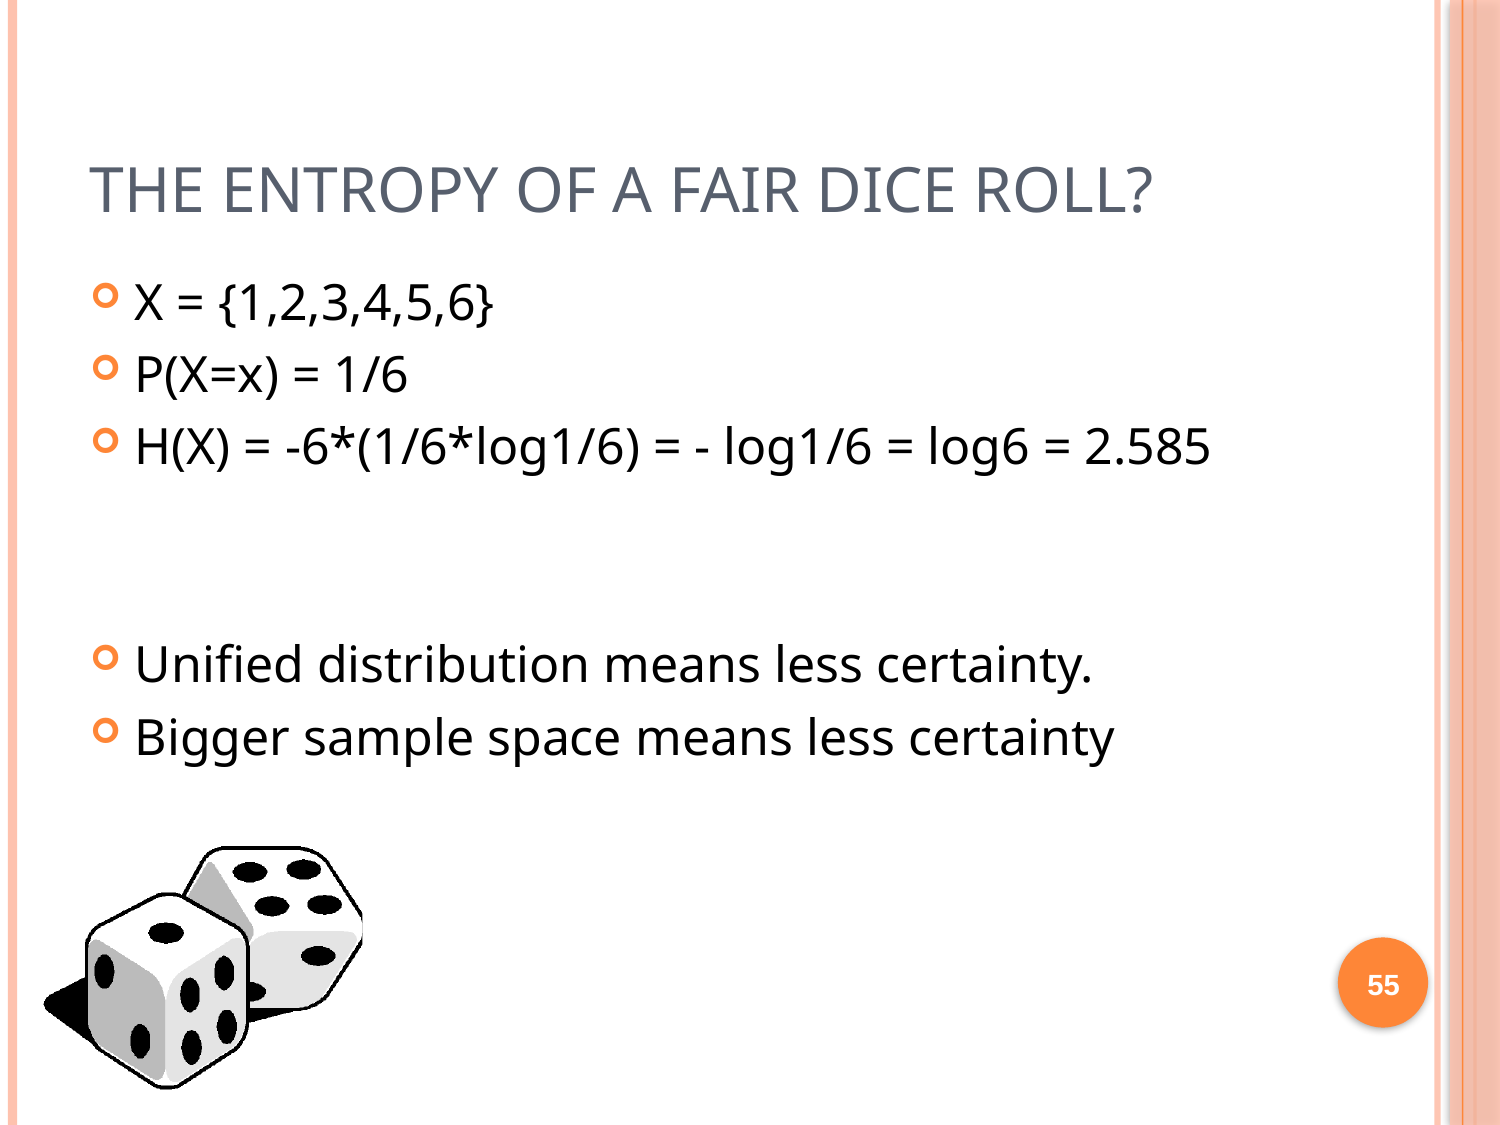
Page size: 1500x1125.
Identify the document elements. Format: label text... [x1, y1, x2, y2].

list X = {1,2,3,4,5,6} P(X=x) = 1/6 H(X) = -6*(1/6*log1/6) = - log1/6 = log6 = 2.585 Unified distribution means less certainty. Bigger sample space means less certainty [74, 262, 1301, 1063]
slide_number 55 [1333, 940, 1434, 1026]
title The entropy of a fair dice roll? [75, 45, 1300, 233]
picture [40, 845, 363, 1091]
